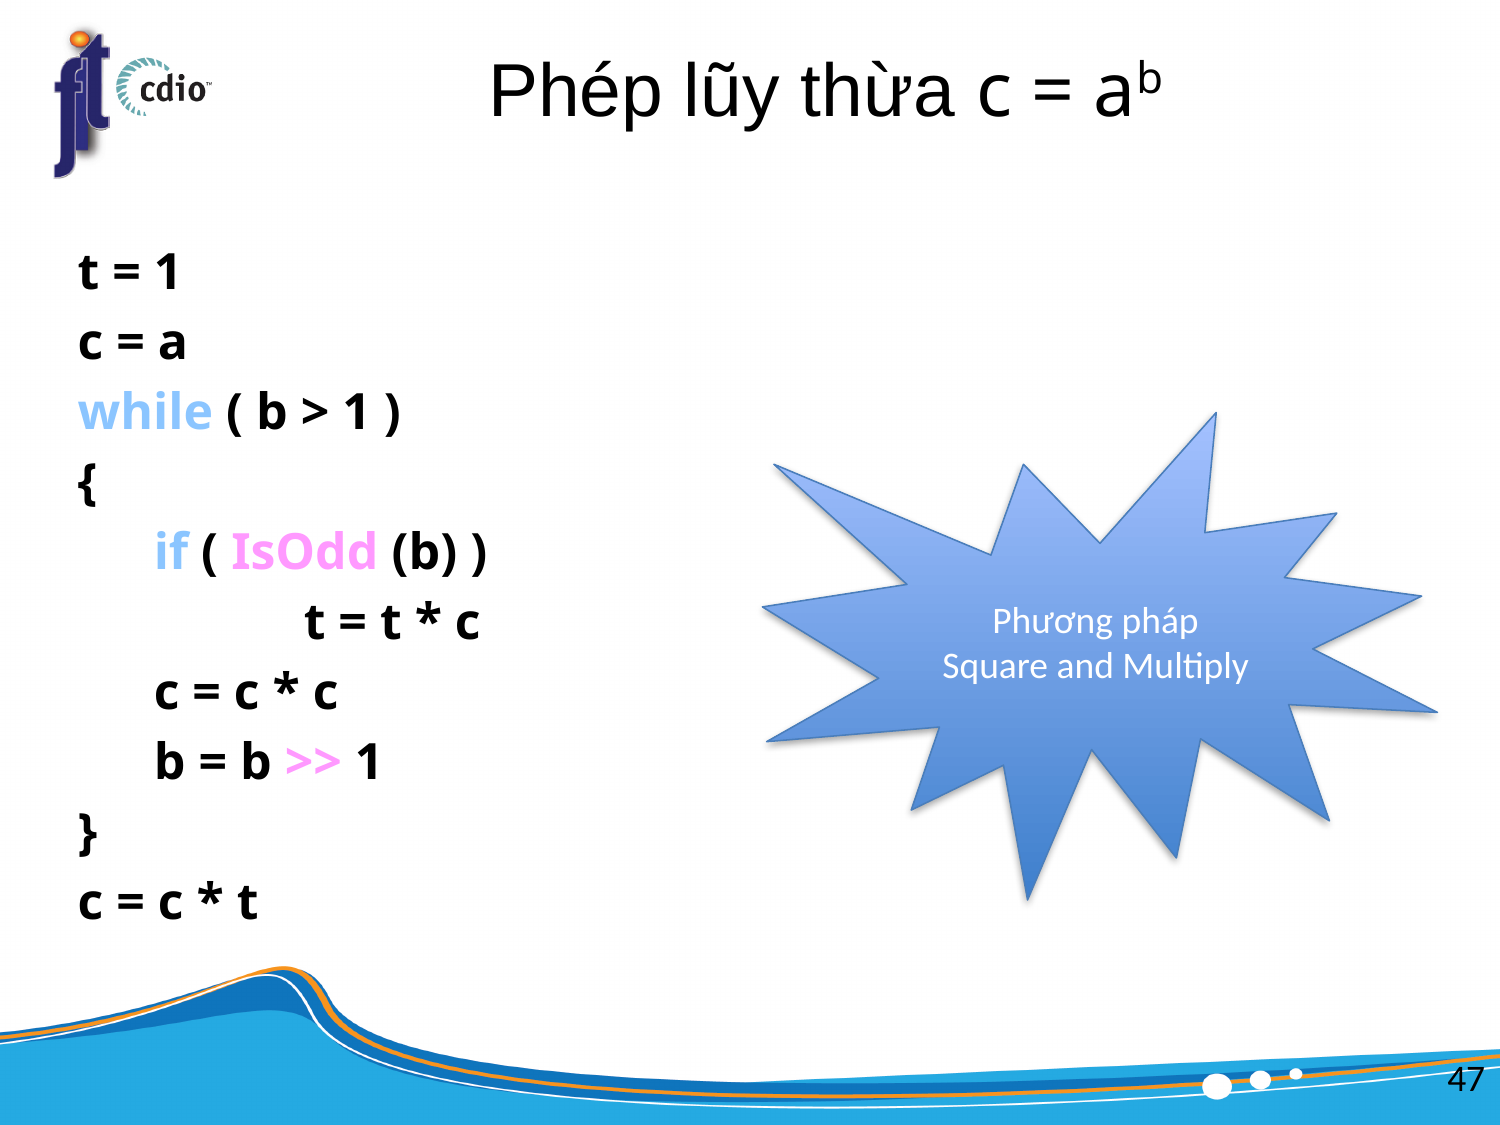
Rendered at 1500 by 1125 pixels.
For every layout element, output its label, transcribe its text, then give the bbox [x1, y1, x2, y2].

text_box 47 [1149, 1046, 1500, 1125]
picture [0, 0, 1500, 1125]
title Phép lũy thừa c = ab [226, 6, 1425, 166]
list t = 1 c = a while ( b > 1 ) { if ( IsOdd (b) ) t = t * c c = c * c b = b >> 1 } c = c * t [62, 232, 1438, 896]
text_box Phương pháp Square and Multiply [761, 411, 1439, 901]
